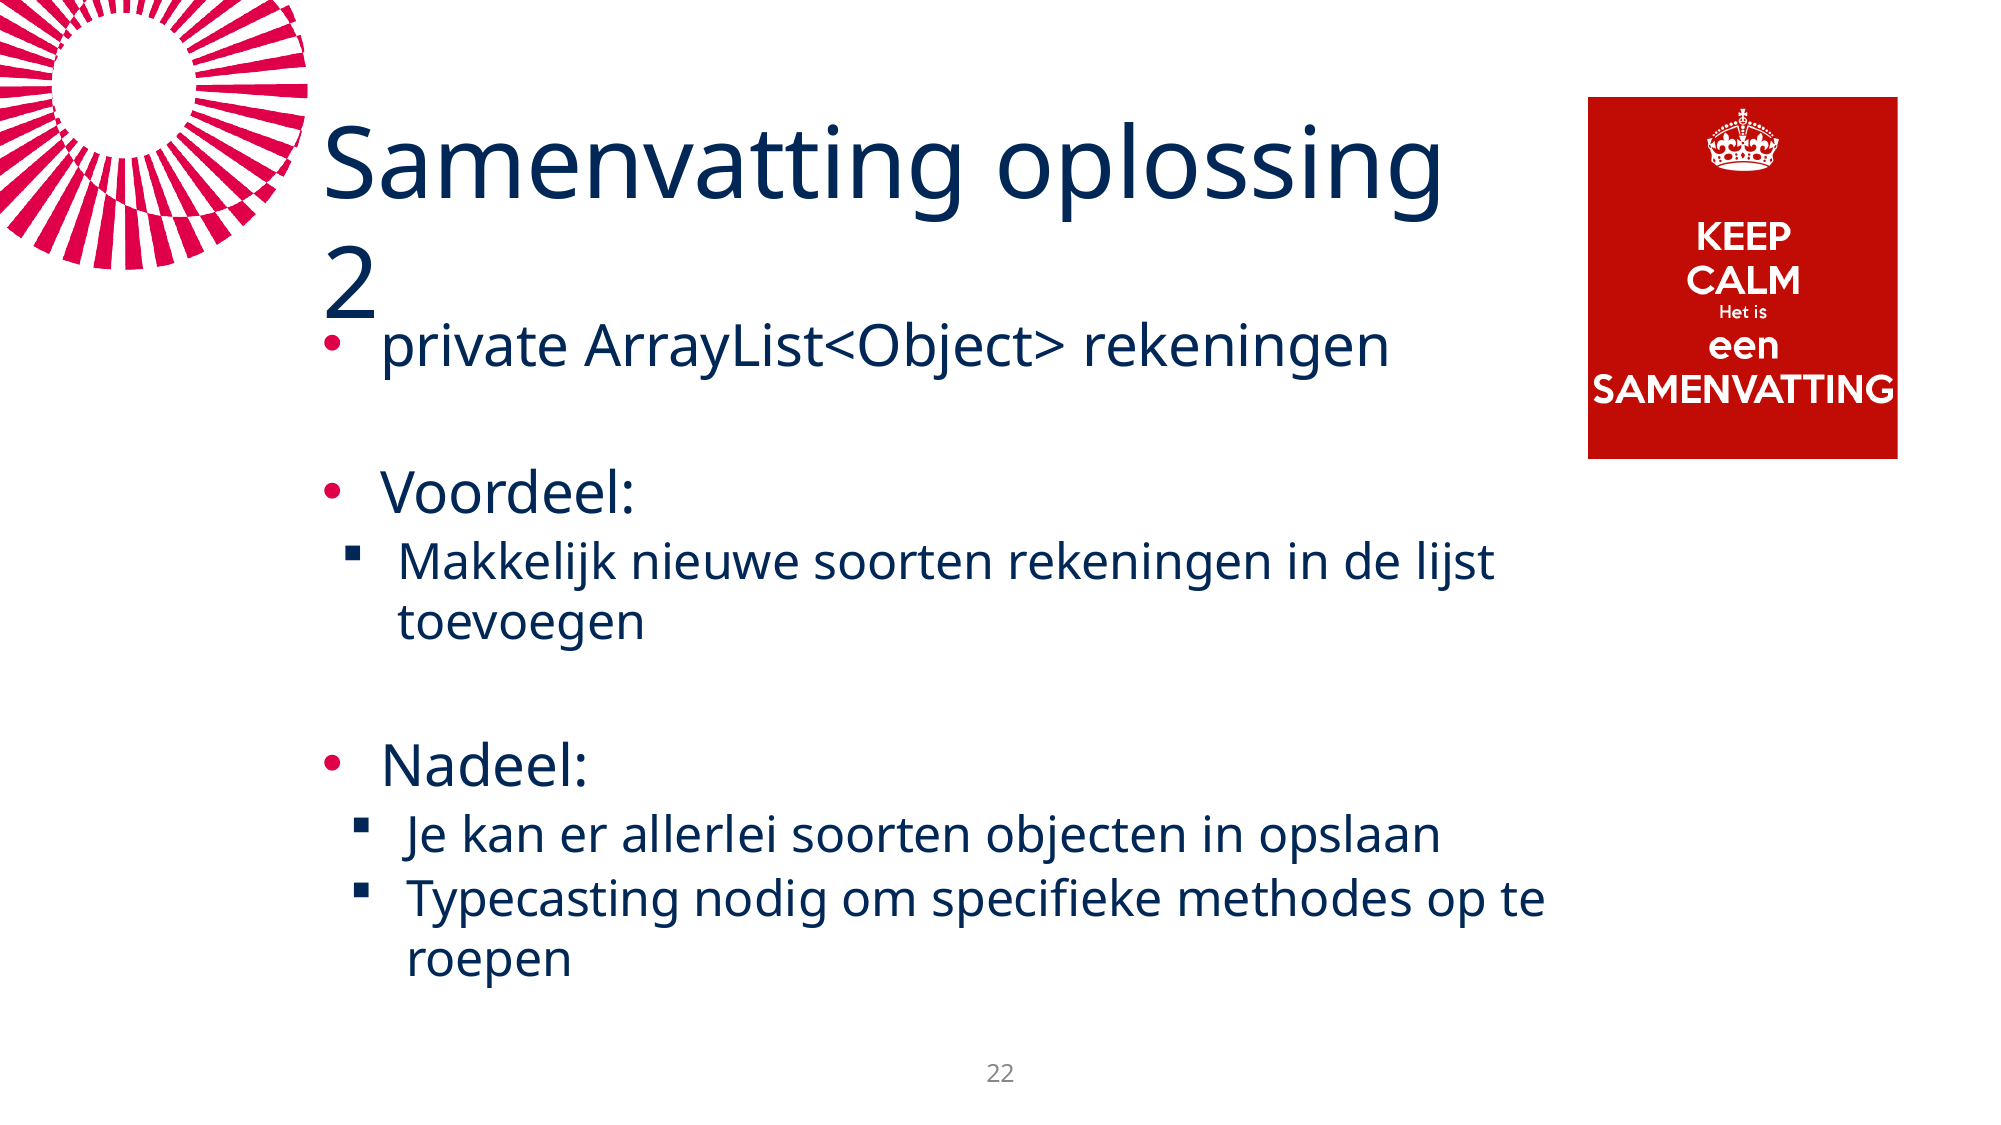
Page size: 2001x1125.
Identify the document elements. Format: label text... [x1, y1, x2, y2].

text_box 22 [984, 1055, 1016, 1088]
text_box [1588, 97, 1898, 459]
text_box private ArrayList<Object> rekeningen Voordeel: Makkelijk nieuwe soorten rekeningen in de lijst toevoegen Nadeel: Je kan er allerlei soorten objecten in opslaan Typecasting nodig om specifieke methodes op te roepen [320, 305, 1678, 987]
picture [0, 0, 308, 270]
title Samenvatting oplossing 2 [320, 96, 1453, 305]
